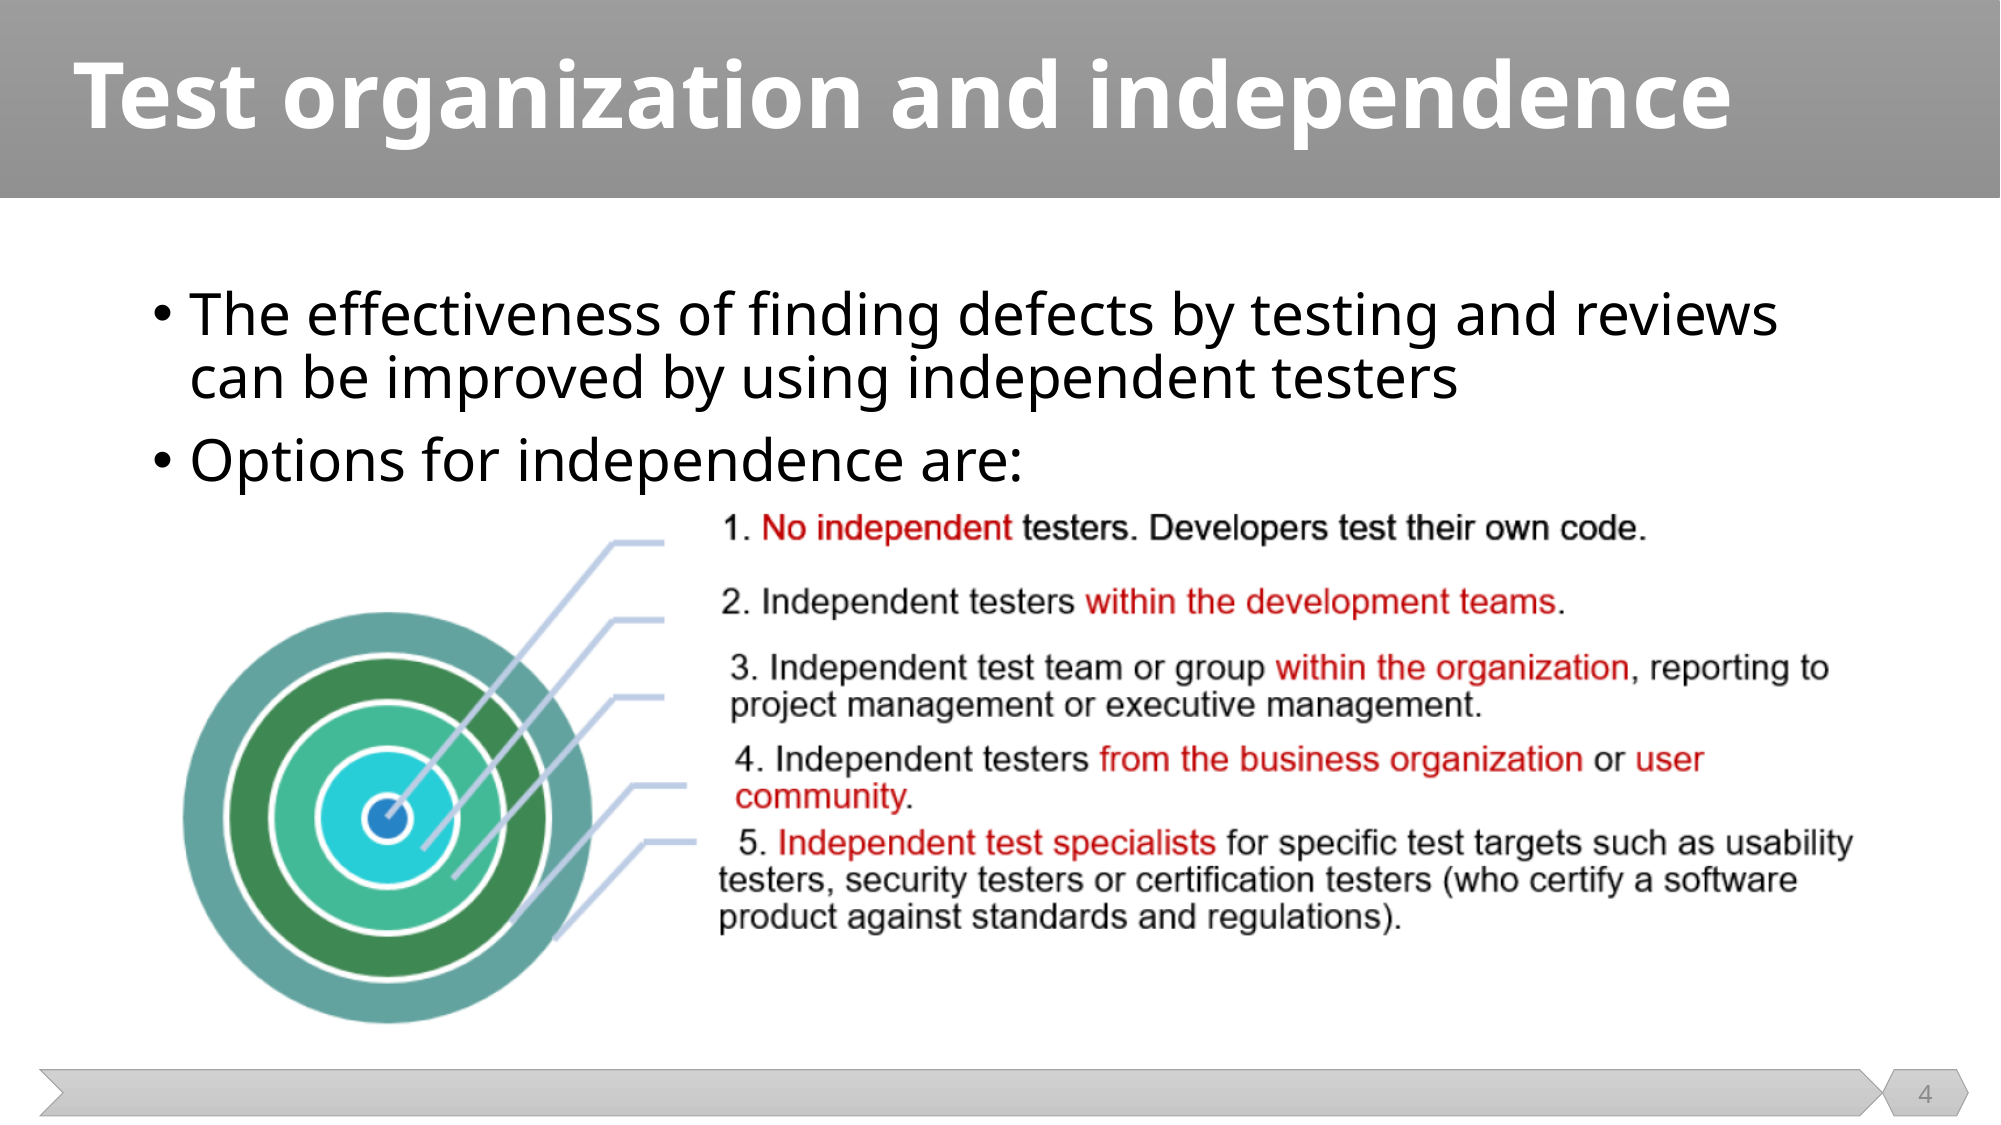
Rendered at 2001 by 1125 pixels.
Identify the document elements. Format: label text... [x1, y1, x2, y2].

slide_number 4 [1882, 1065, 1969, 1125]
picture [180, 505, 1863, 1031]
title Test organization and independence [56, 0, 1969, 199]
list The effectiveness of finding defects by testing and reviews can be improved by using independent testers Options for independence are: [137, 277, 1863, 1109]
